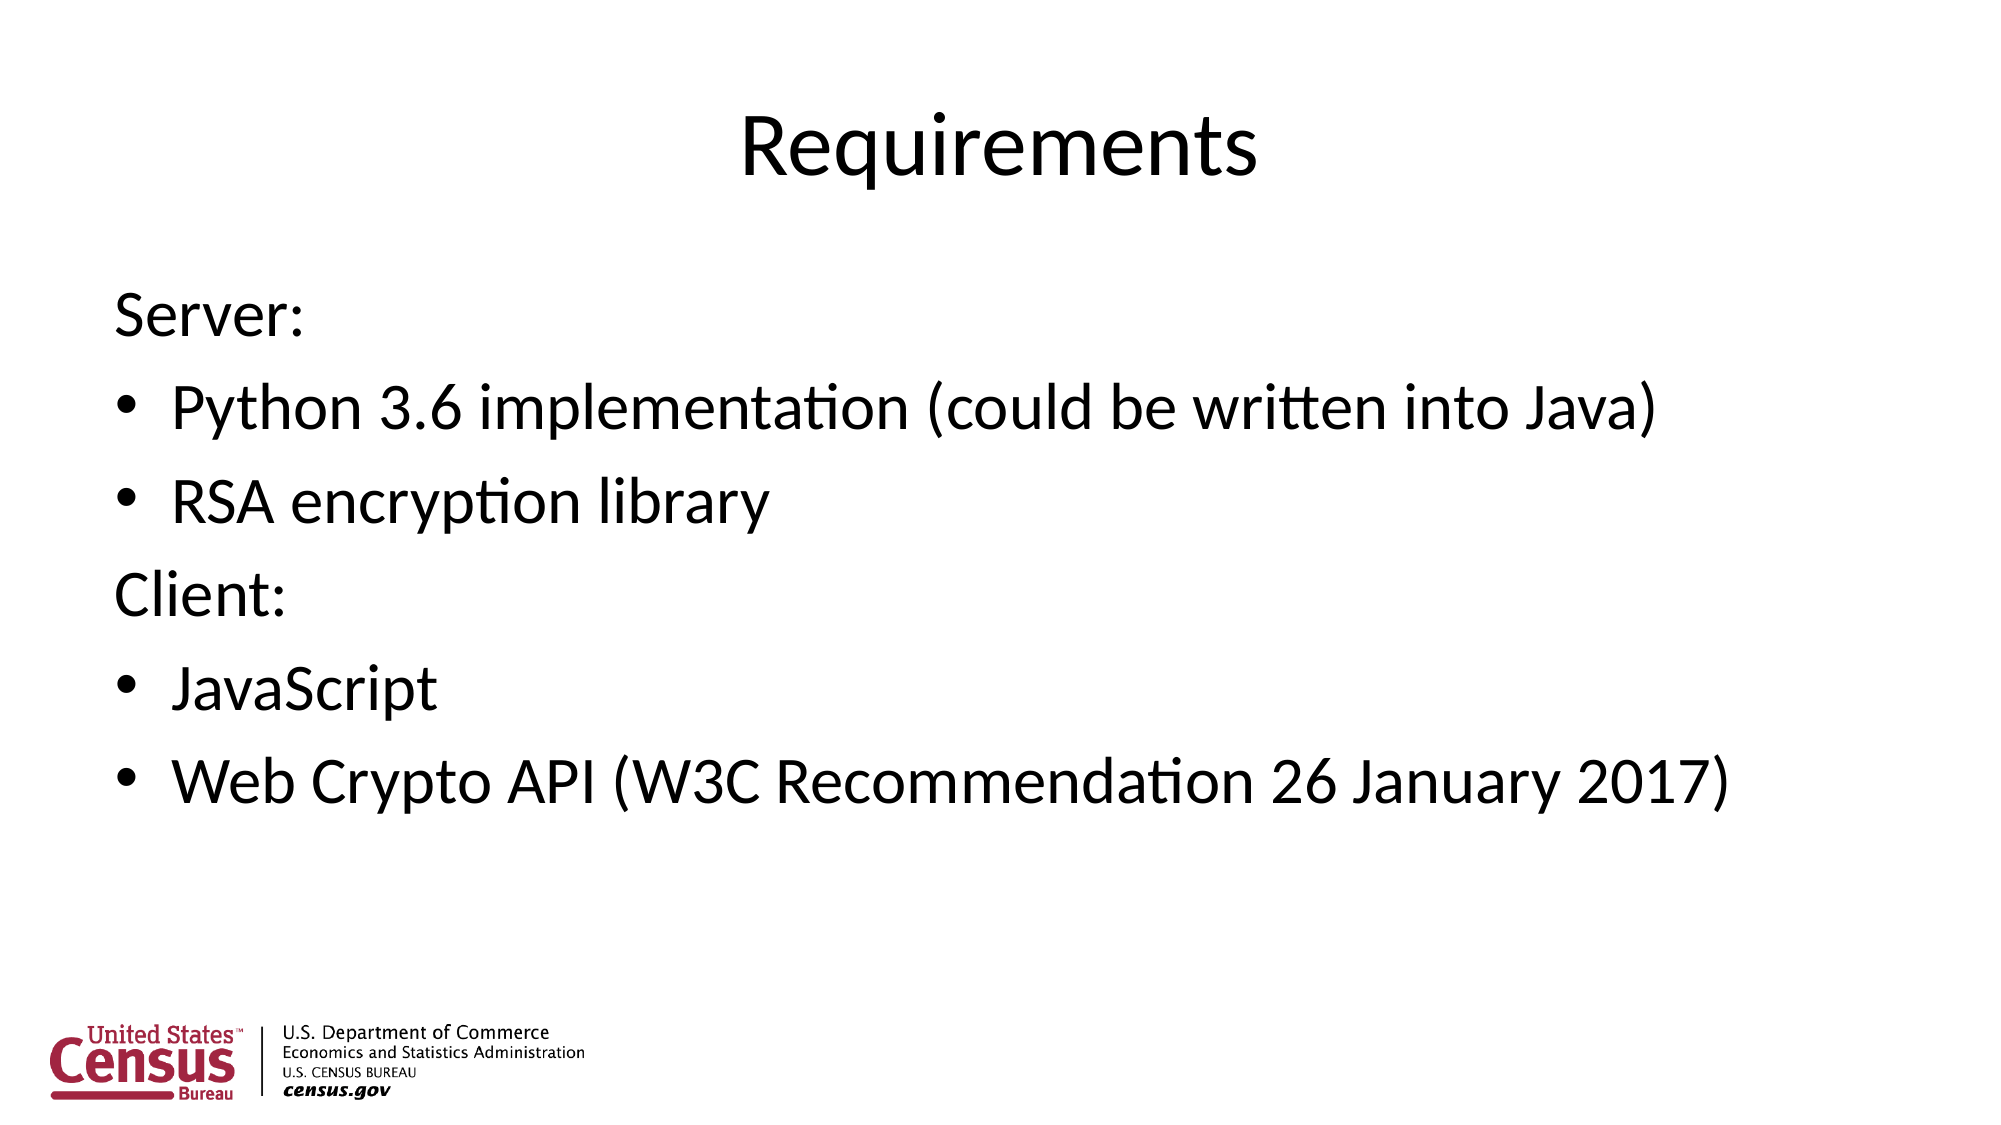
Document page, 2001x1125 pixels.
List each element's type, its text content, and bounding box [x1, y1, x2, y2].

title Requirements [99, 45, 1900, 233]
list Server: Python 3.6 implementation (could be written into Java) RSA encryption library Client: JavaScript Web Crypto API (W3C Recommendation 26 January 2017) [99, 262, 1900, 1005]
picture [50, 1024, 584, 1100]
